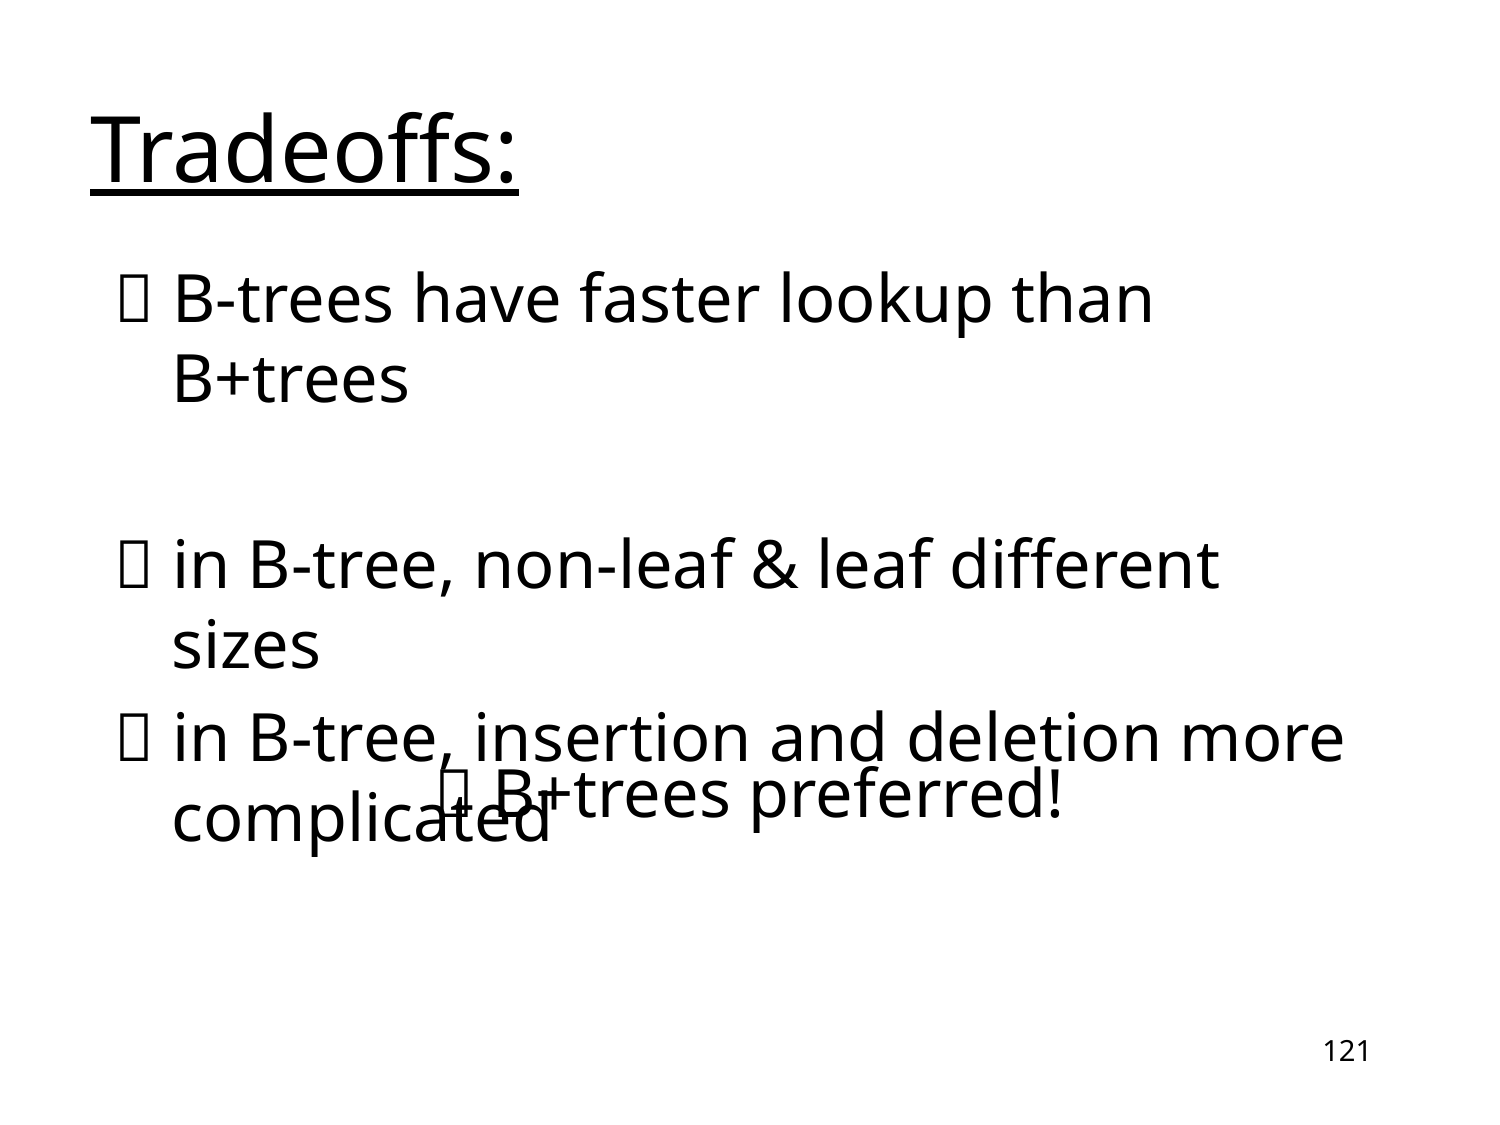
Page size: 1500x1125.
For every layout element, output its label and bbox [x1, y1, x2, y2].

text_box [419, 743, 1080, 839]
list [99, 247, 1400, 729]
slide_number [1074, 1024, 1388, 1101]
title [75, 52, 1350, 240]
